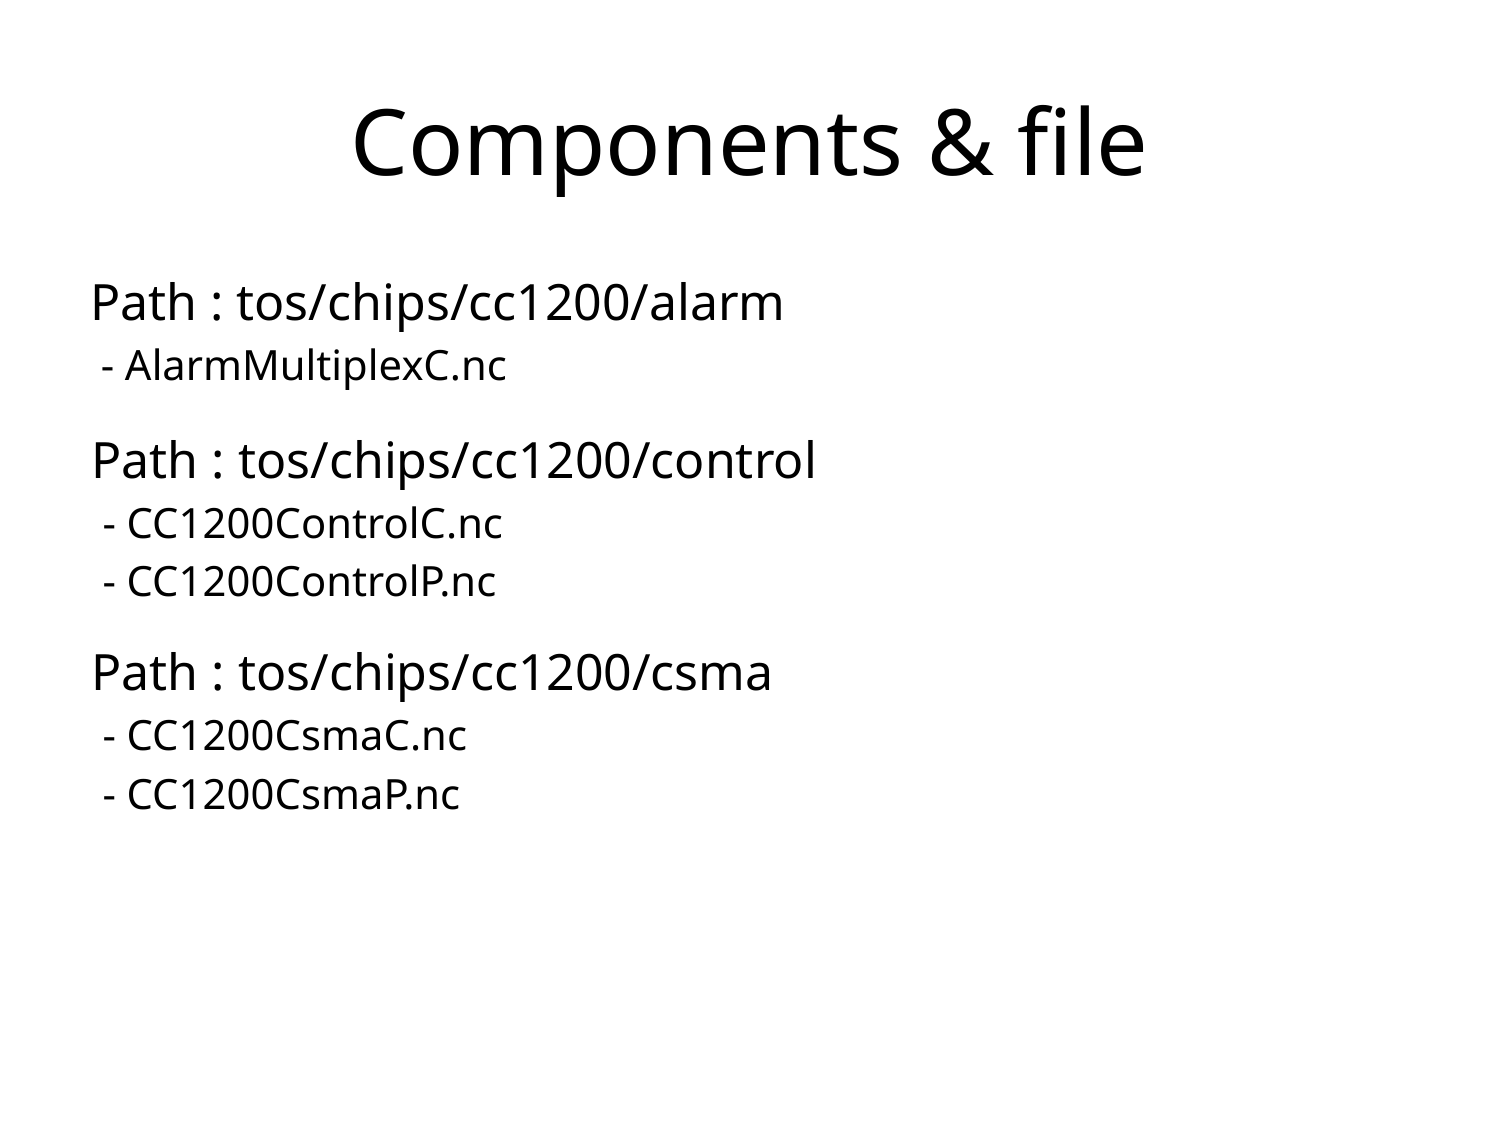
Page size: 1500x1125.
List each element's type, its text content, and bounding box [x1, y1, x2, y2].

text_box Path : tos/chips/cc1200/control - CC1200ControlC.nc - CC1200ControlP.nc [76, 420, 1427, 633]
text_box Path : tos/chips/cc1200/csma - CC1200CsmaC.nc - CC1200CsmaP.nc [76, 633, 1427, 858]
list Path : tos/chips/cc1200/alarm - AlarmMultiplexC.nc [75, 262, 1425, 409]
title Components & file [75, 45, 1425, 233]
